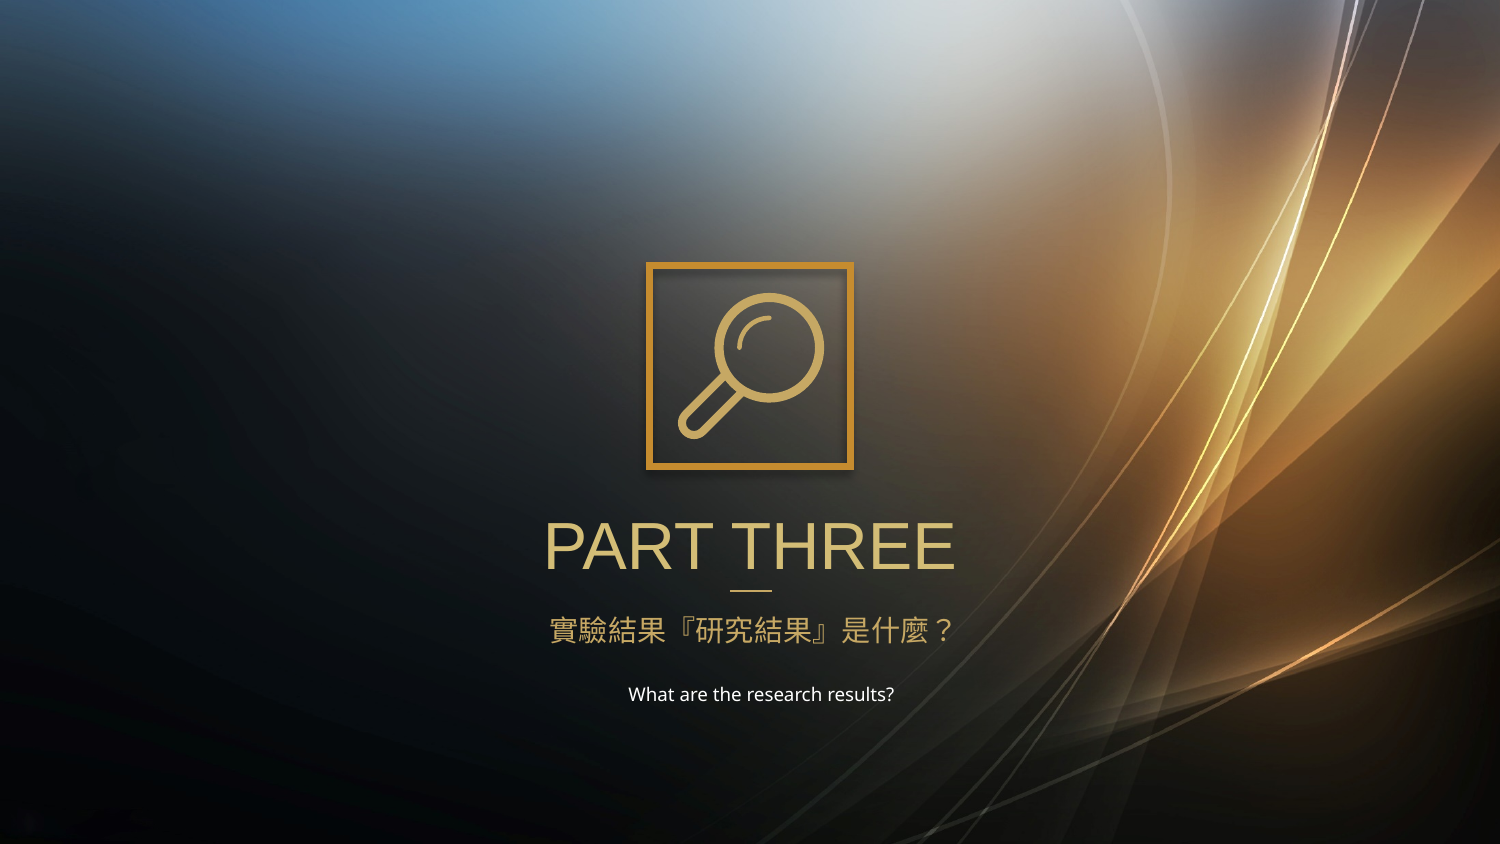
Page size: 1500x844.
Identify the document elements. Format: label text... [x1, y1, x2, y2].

text_box [648, 265, 851, 468]
picture [0, 0, 1500, 844]
text_box What are the research results? [613, 664, 1189, 713]
text_box 實驗結果『研究結果』是什麼？ [534, 605, 974, 655]
text_box PART THREE [528, 495, 972, 590]
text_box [677, 292, 825, 440]
